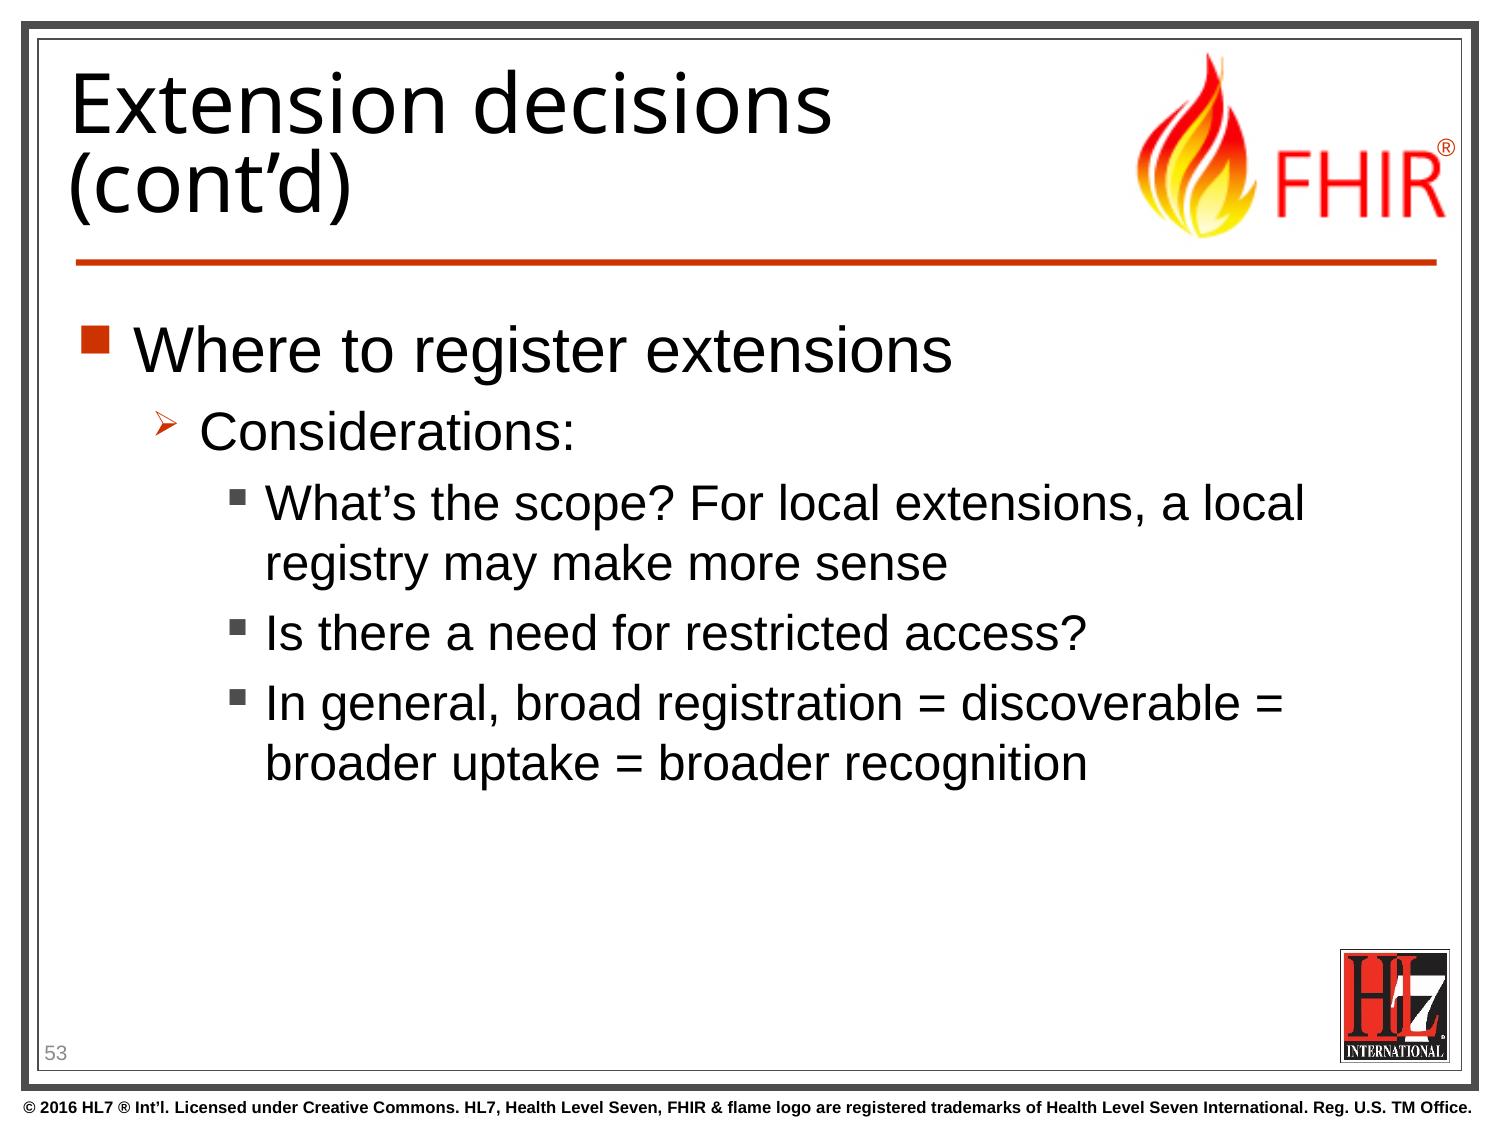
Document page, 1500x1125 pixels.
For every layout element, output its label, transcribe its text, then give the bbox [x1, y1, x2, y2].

slide_number 53 [29, 1034, 148, 1071]
title Extension decisions (cont’d) [53, 54, 1128, 244]
list Where to register extensions Considerations: What’s the scope? For local extensions, a local registry may make more sense Is there a need for restricted access? In general, broad registration = discoverable = broader uptake = broader recognition [62, 299, 1438, 1059]
picture [1340, 949, 1450, 1063]
picture [1124, 42, 1458, 249]
